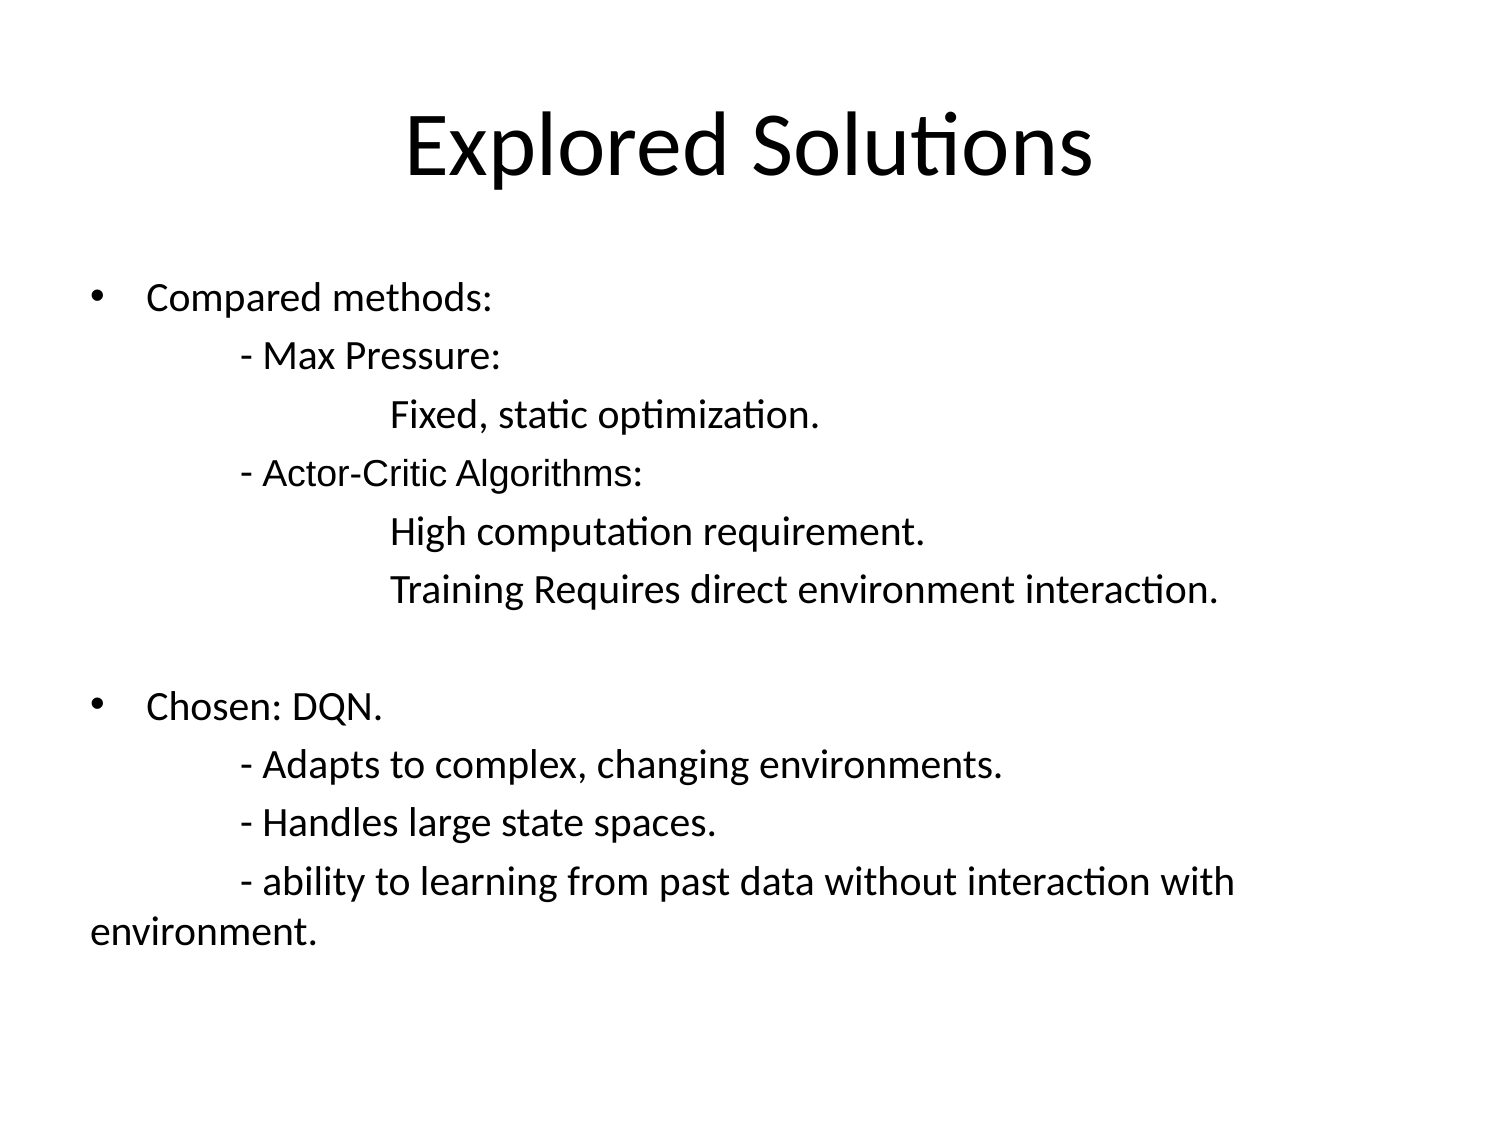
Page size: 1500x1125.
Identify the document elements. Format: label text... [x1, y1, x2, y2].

list Compared methods: - Max Pressure: Fixed, static optimization. - Actor-Critic Algorithms: High computation requirement. Training Requires direct environment interaction. Chosen: DQN. - Adapts to complex, changing environments. - Handles large state spaces. - ability to learning from past data without interaction with environment. [75, 262, 1425, 1005]
title Explored Solutions [75, 45, 1425, 233]
